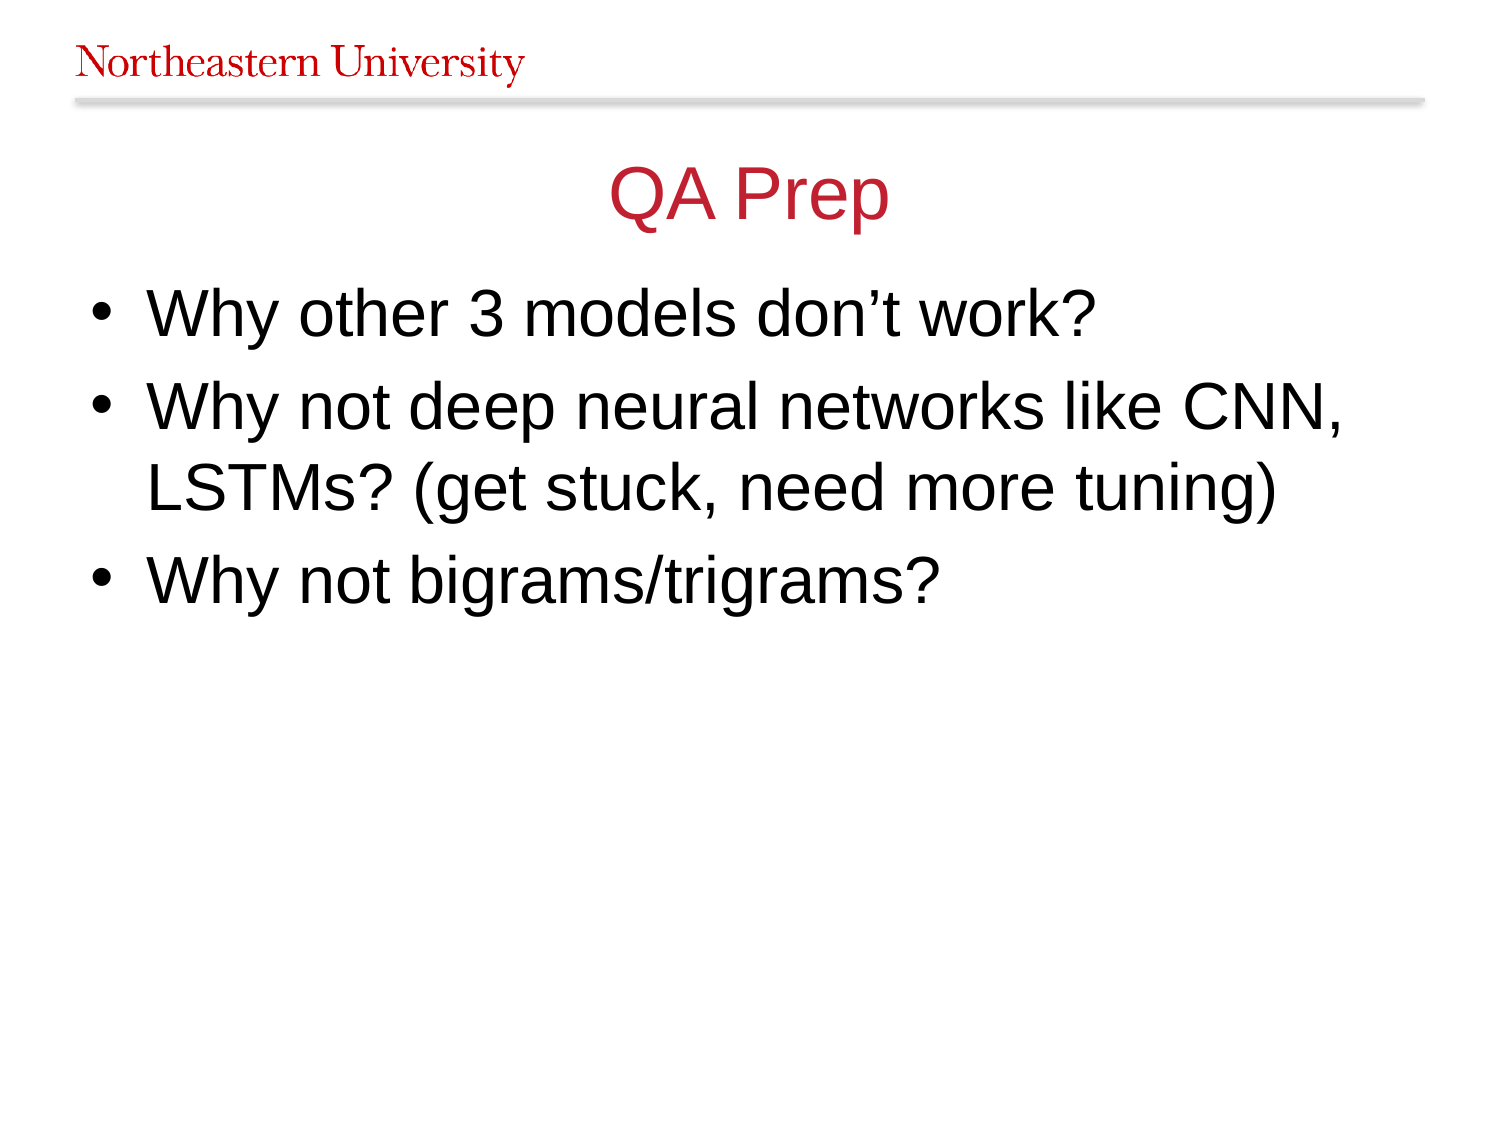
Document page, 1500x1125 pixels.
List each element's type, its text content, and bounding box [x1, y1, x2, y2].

list Why other 3 models don’t work? Why not deep neural networks like CNN, LSTMs? (get stuck, need more tuning) Why not bigrams/trigrams? [75, 263, 1425, 1005]
title QA Prep [75, 137, 1425, 263]
picture [75, 44, 525, 88]
